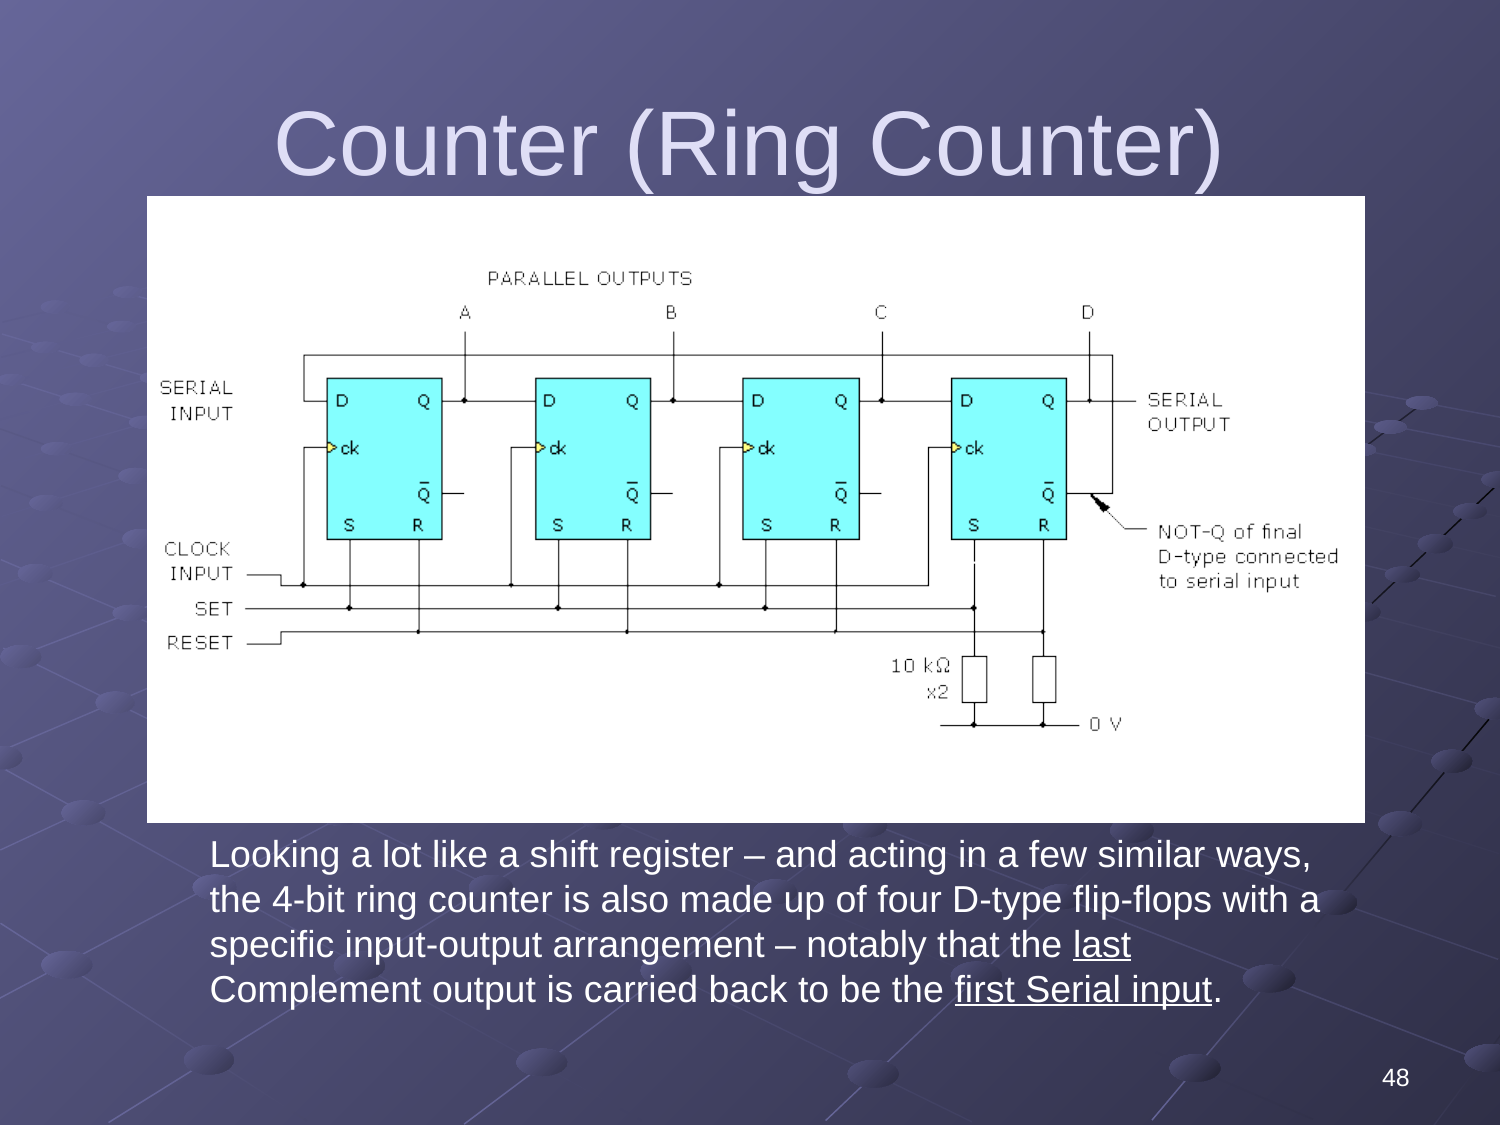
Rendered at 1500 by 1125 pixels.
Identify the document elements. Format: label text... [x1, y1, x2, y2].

text_box [147, 233, 1365, 823]
slide_number 48 [1074, 1023, 1426, 1100]
title Counter (Ring Counter) [74, 44, 1426, 233]
picture [147, 266, 1353, 742]
text_box Looking a lot like a shift register – and acting in a few similar ways, the 4-bit ring counter is also made up of four D-type flip-flops with a specific input-output arrangement – notably that the last Complement output is carried back to be the first Serial input. [194, 822, 1341, 1018]
